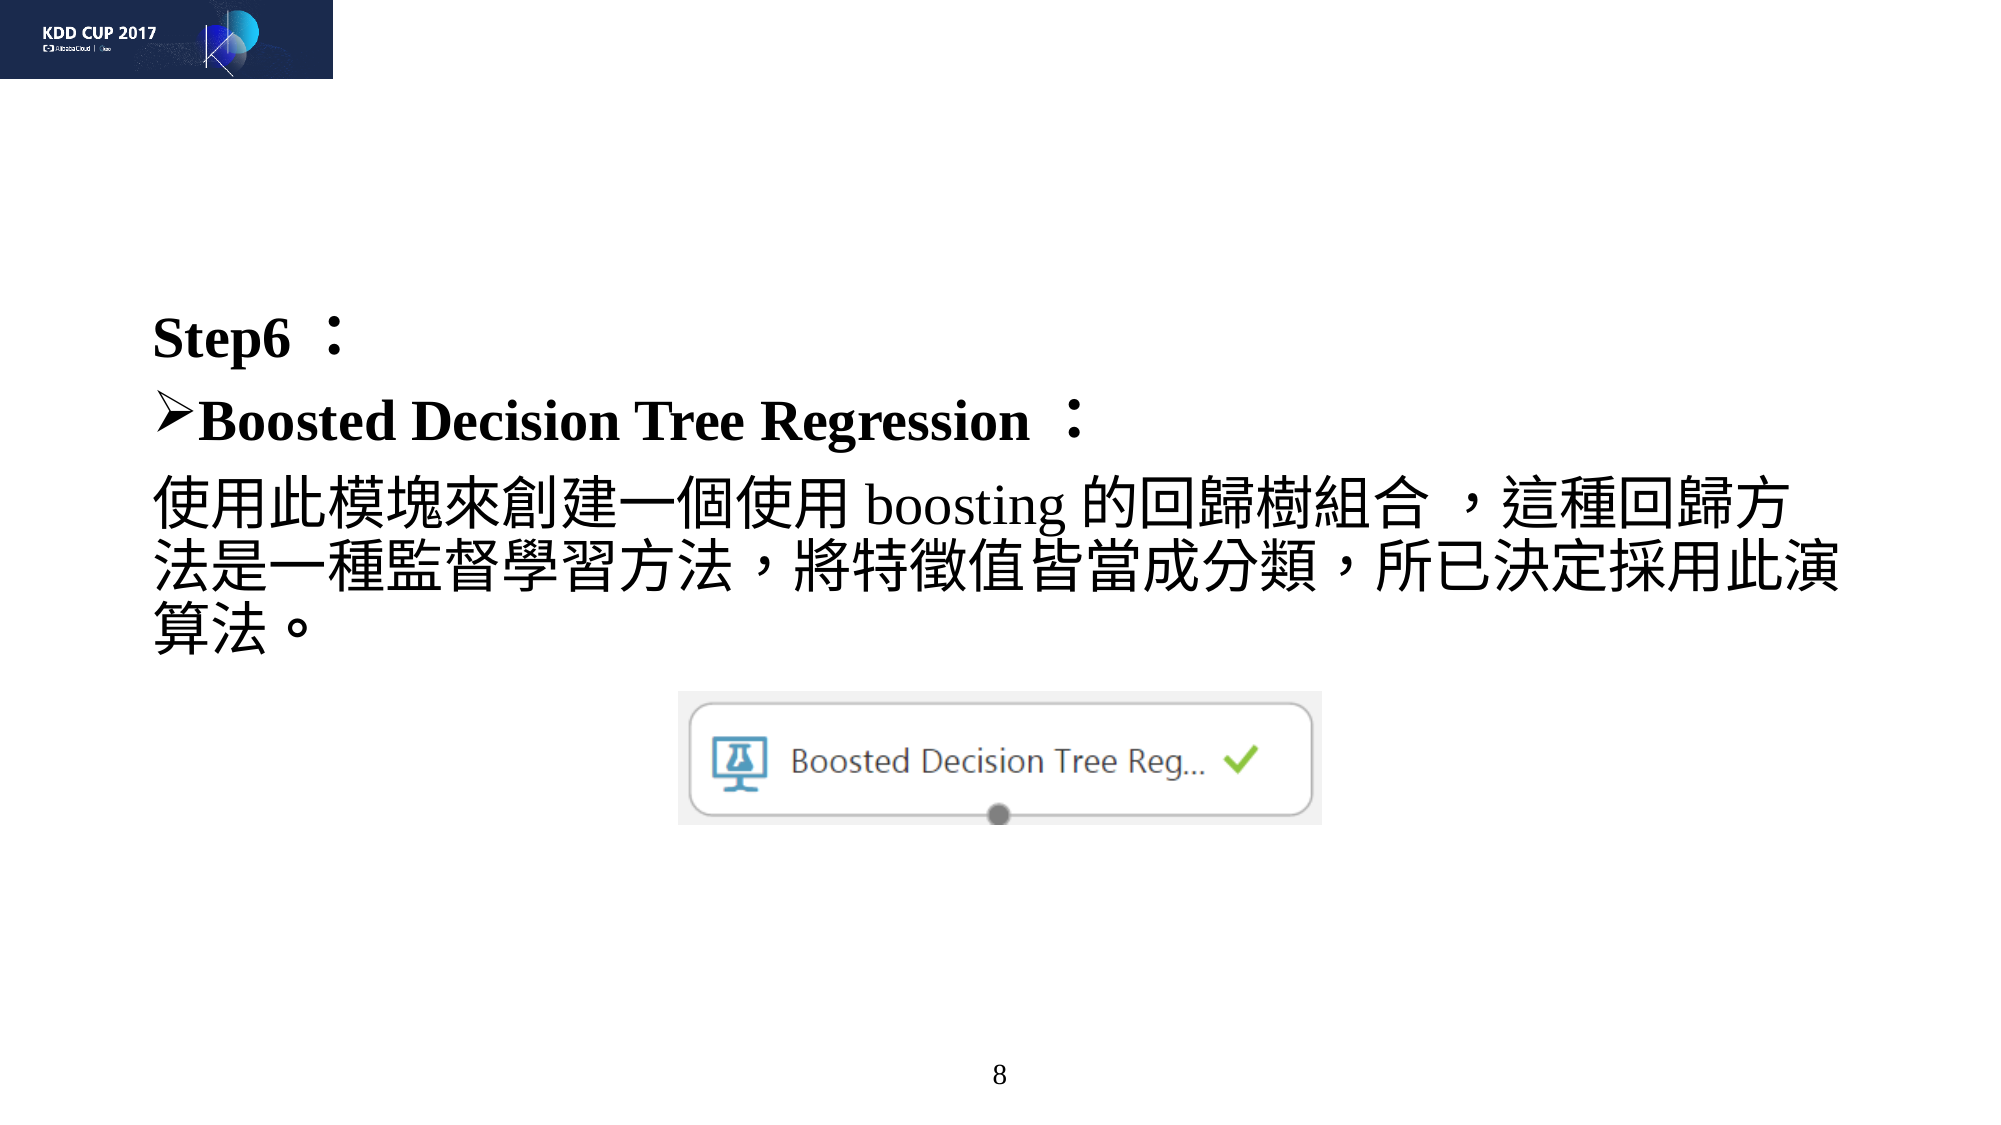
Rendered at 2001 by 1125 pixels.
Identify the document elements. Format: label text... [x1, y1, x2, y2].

picture [0, 0, 333, 79]
picture [678, 691, 1322, 825]
list Step6： Boosted Decision Tree Regression： 使用此模塊來創建一個使用boosting的回歸樹組合 ，這種回歸方法是一種監督學習方法，將特徵值皆當成分類，所已決定採用此演算法。 [137, 299, 1863, 1014]
footer 8 [662, 1042, 1338, 1103]
